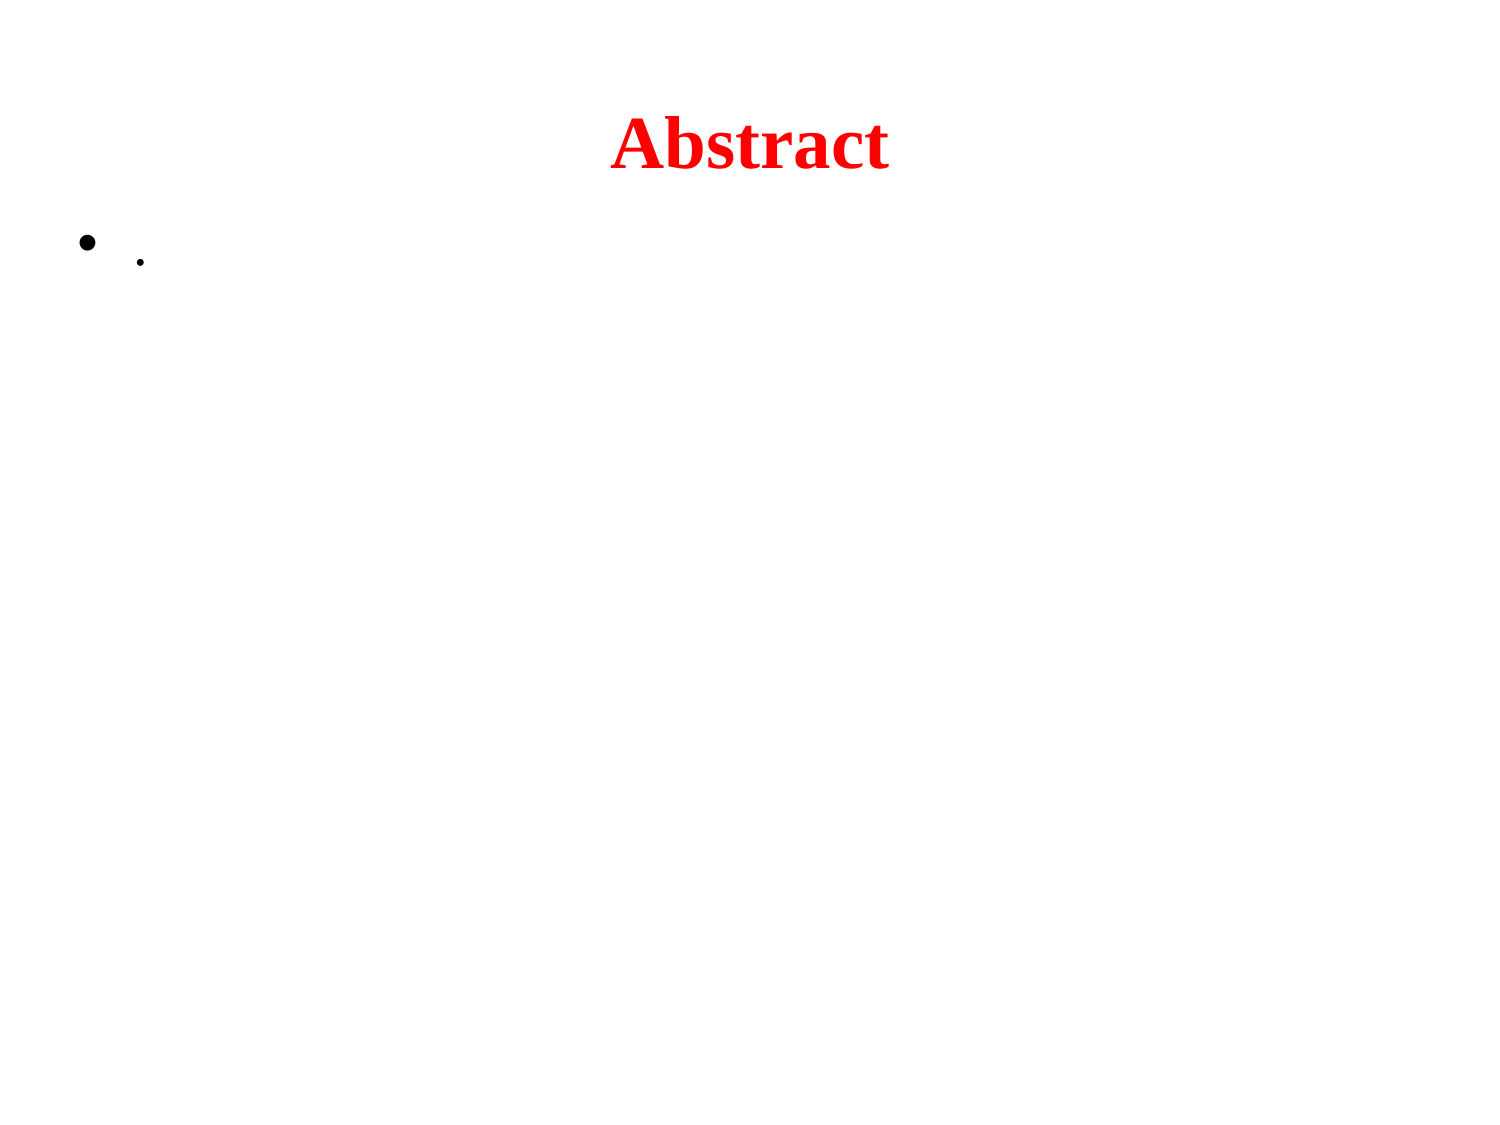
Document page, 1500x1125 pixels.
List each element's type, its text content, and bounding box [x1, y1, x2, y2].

title Abstract [75, 45, 1425, 200]
list . [62, 200, 1425, 1063]
